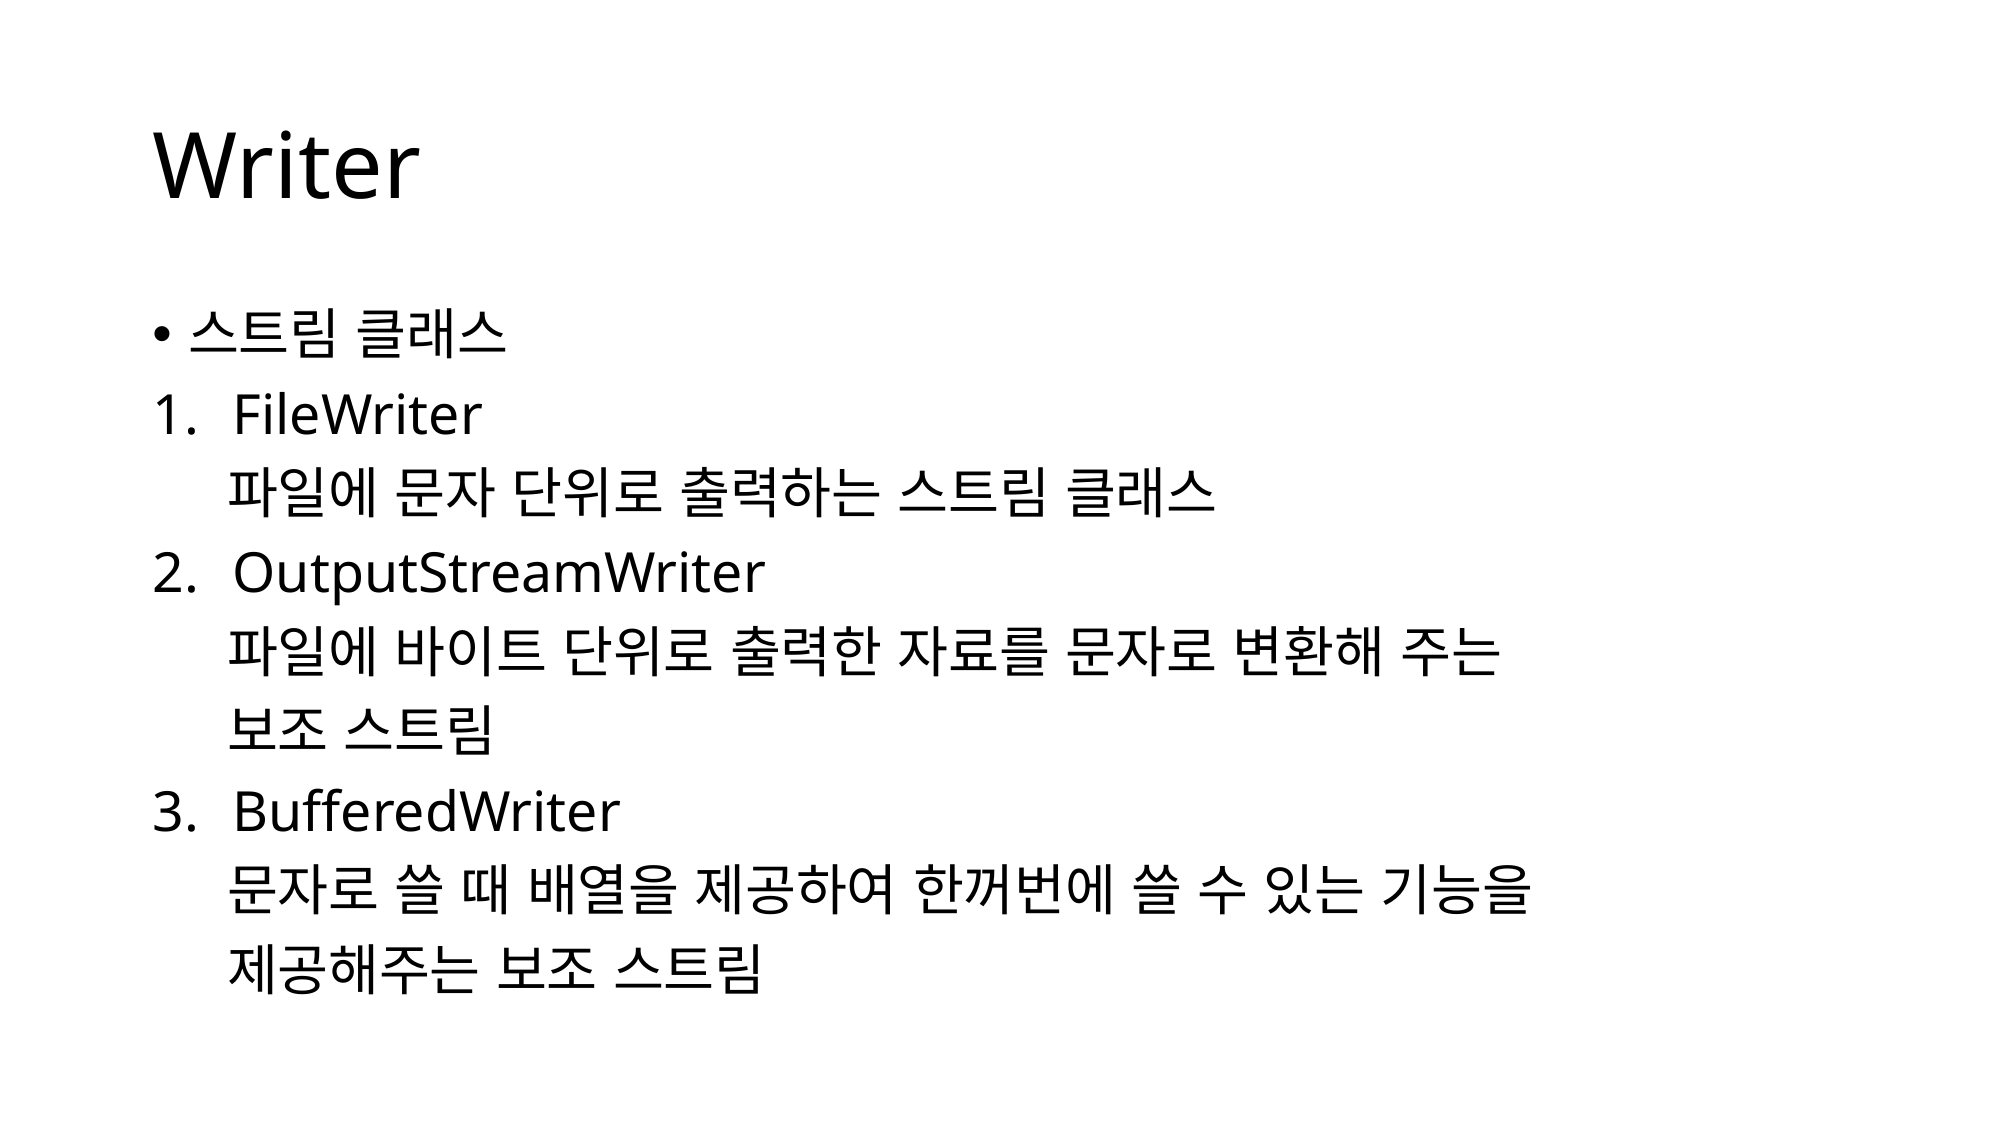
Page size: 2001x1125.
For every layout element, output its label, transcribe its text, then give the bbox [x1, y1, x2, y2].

list 스트림 클래스 FileWriter 파일에 문자 단위로 출력하는 스트림 클래스 OutputStreamWriter 파일에 바이트 단위로 출력한 자료를 문자로 변환해 주는 보조 스트림 BufferedWriter 문자로 쓸 때 배열을 제공하여 한꺼번에 쓸 수 있는 기능을 제공해주는 보조 스트림 [137, 299, 1863, 1014]
title Writer [137, 59, 1863, 278]
